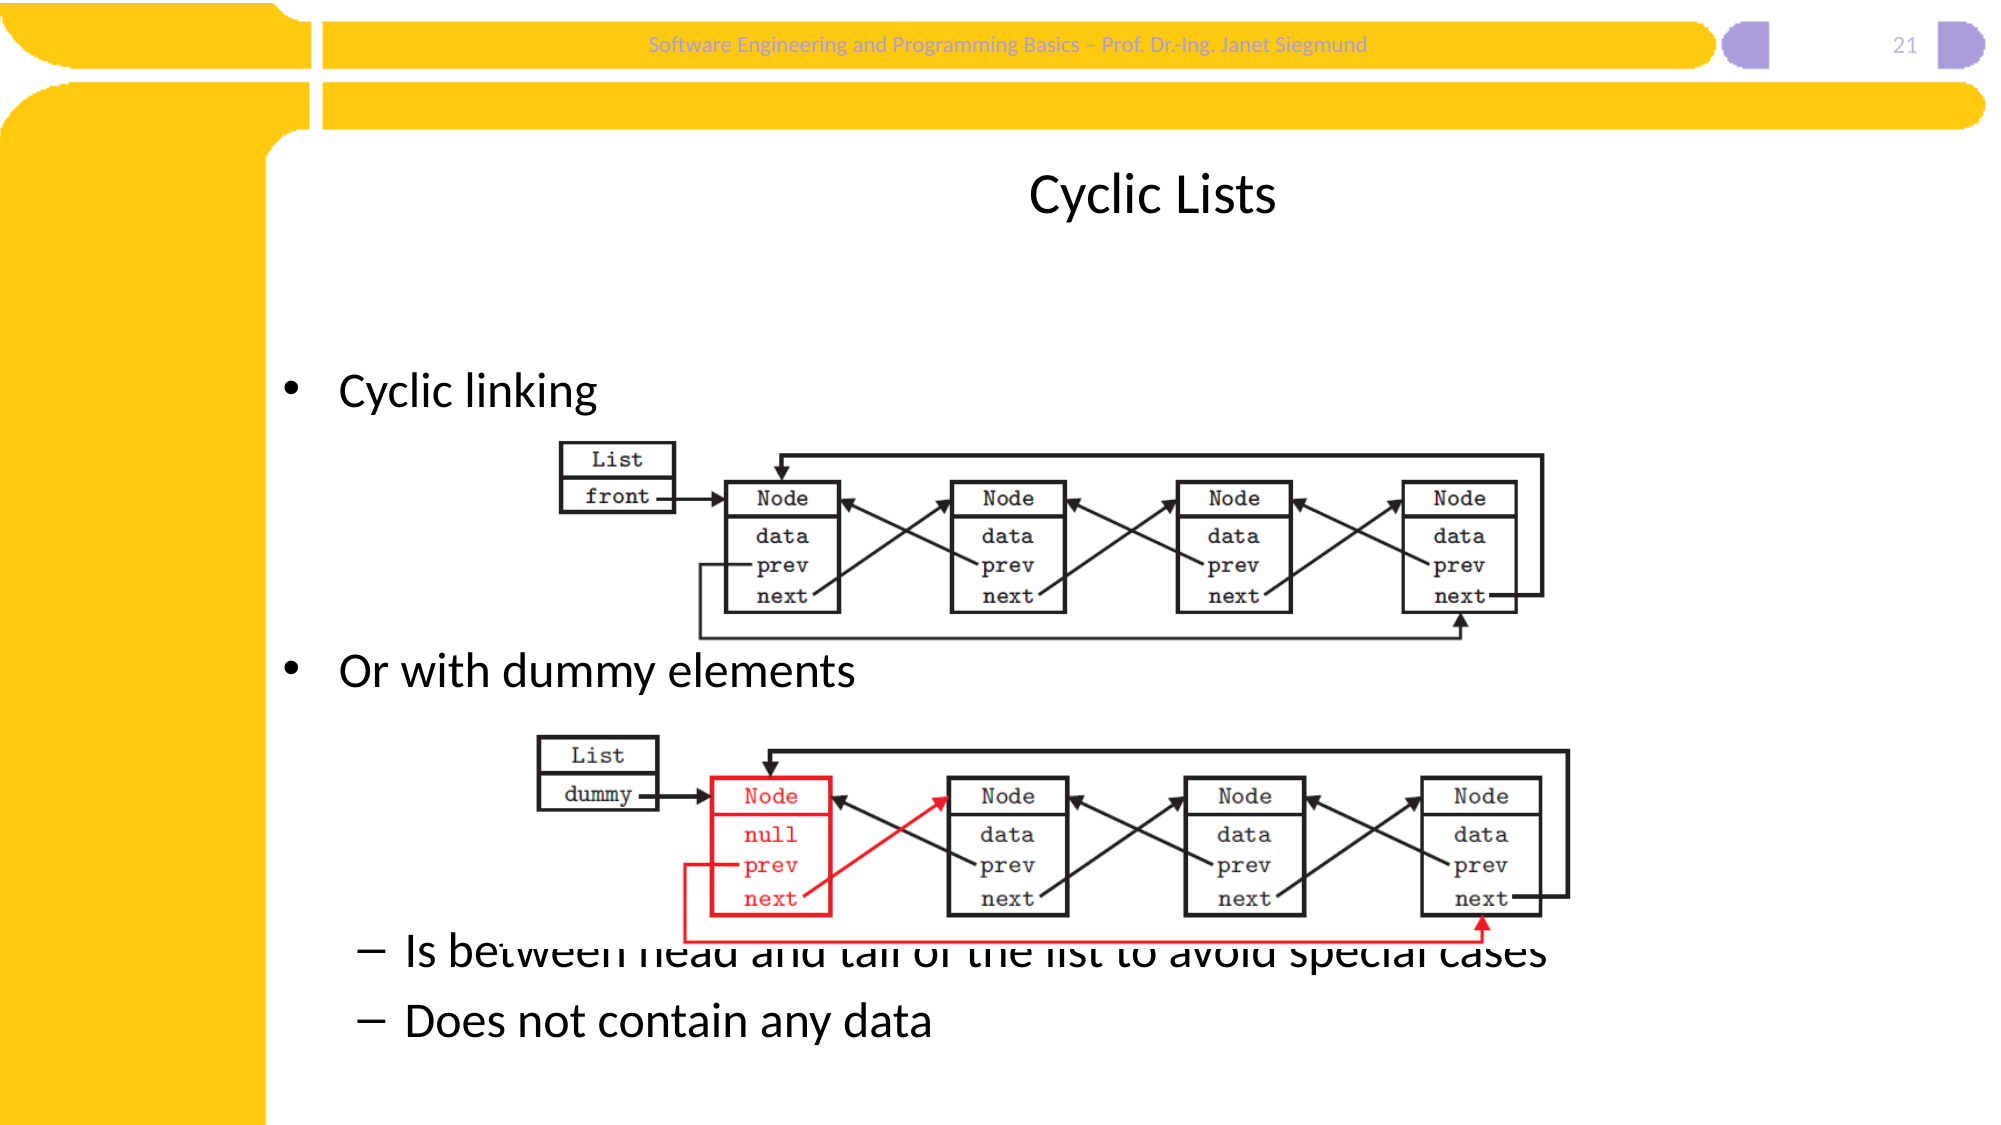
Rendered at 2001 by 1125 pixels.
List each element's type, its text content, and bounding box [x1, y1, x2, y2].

picture [0, 3, 1999, 1125]
slide_number 21 [1767, 20, 1934, 67]
title Cyclic Lists [350, 136, 1957, 244]
list Cyclic linking Or with dummy elements Is between head and tail of the list to avoid special cases Does not contain any data [267, 349, 1993, 1104]
